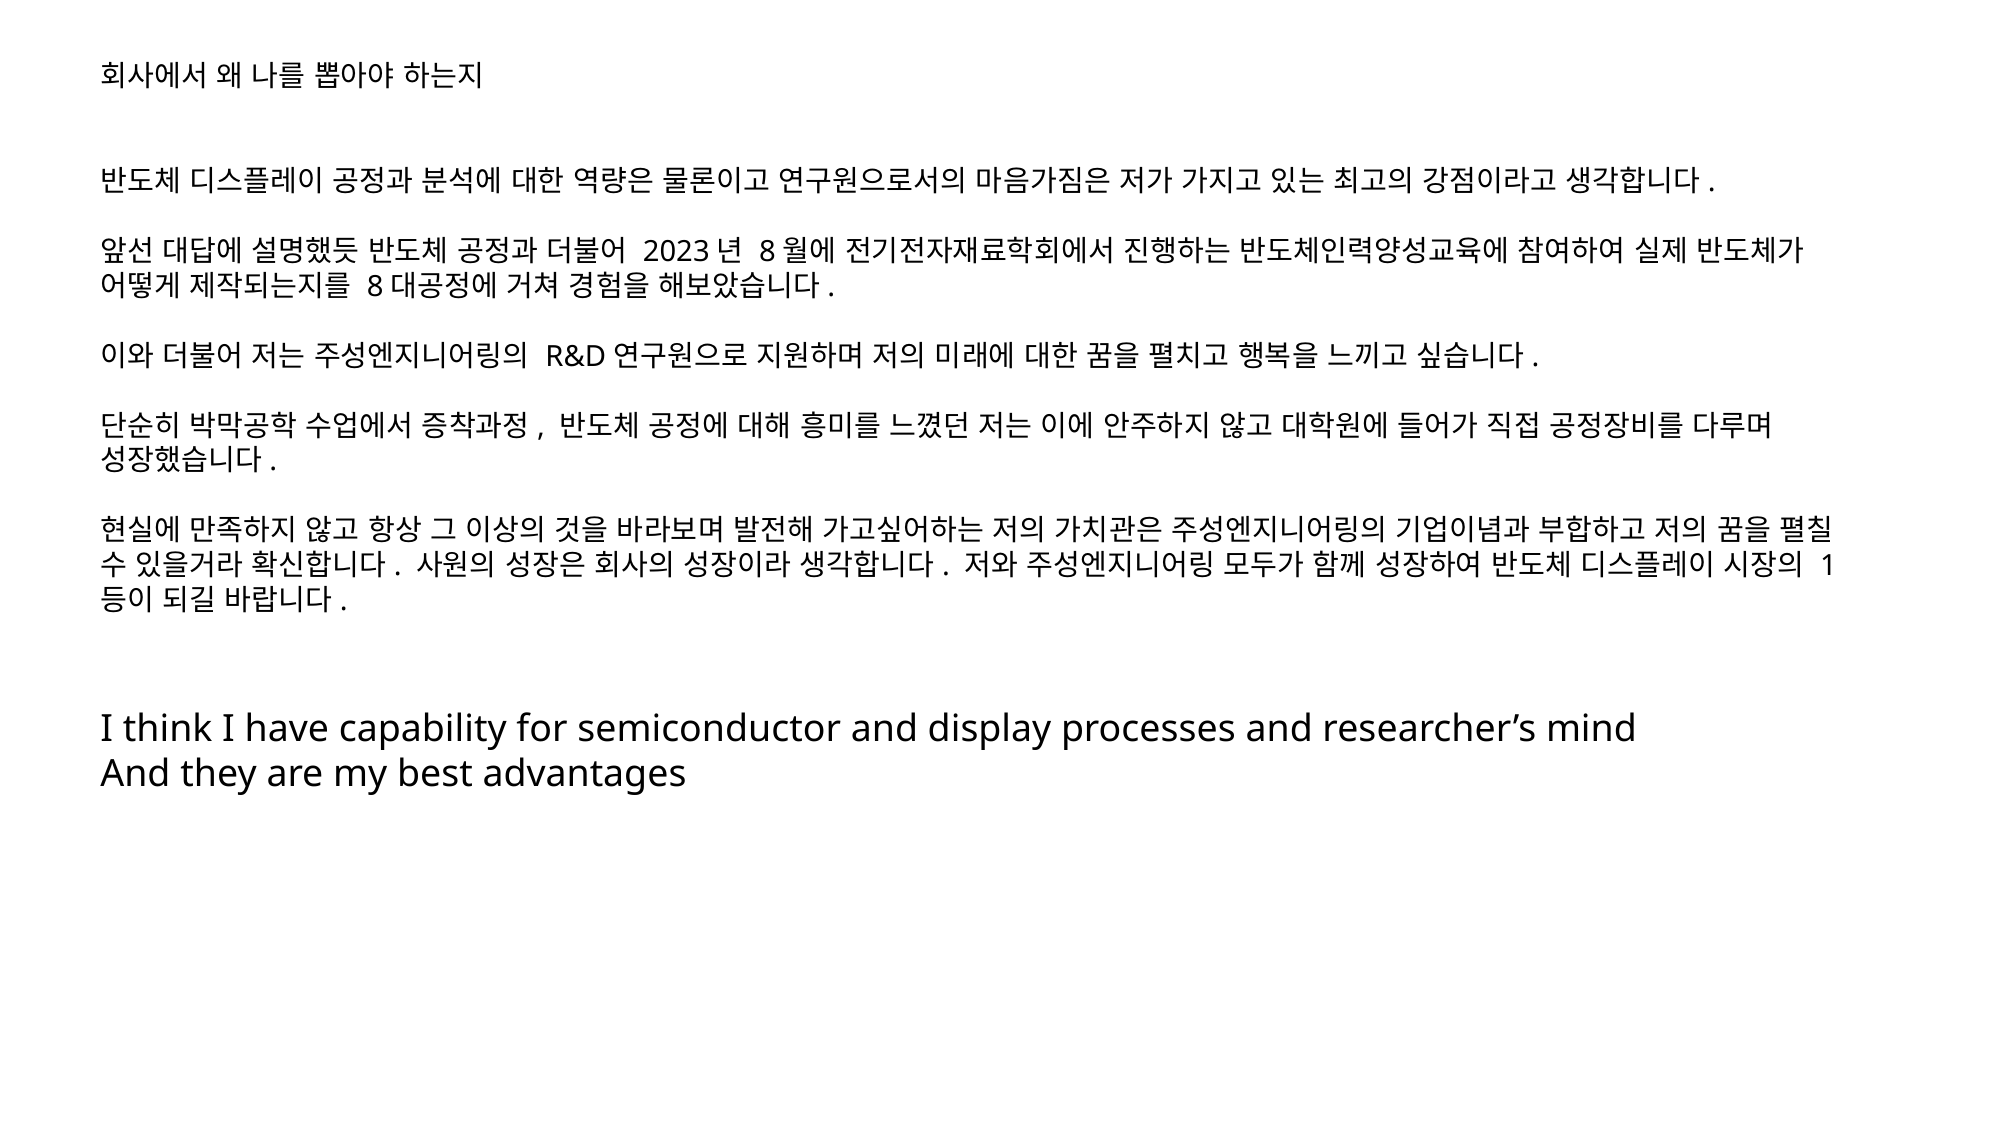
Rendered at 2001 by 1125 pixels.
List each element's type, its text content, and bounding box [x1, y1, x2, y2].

text_box I think I have capability for semiconductor and display processes and researcher’s mind And they are my best advantages [85, 696, 1849, 892]
text_box 회사에서 왜 나를 뽑아야 하는지 반도체 디스플레이 공정과 분석에 대한 역량은 물론이고 연구원으로서의 마음가짐은 저가 가지고 있는 최고의 강점이라고 생각합니다. 앞선 대답에 설명했듯 반도체 공정과 더불어 2023년 8월에 전기전자재료학회에서 진행하는 반도체인력양성교육에 참여하여 실제 반도체가 어떻게 제작되는지를 8대공정에 거쳐 경험을 해보았습니다. 이와 더불어 저는 주성엔지니어링의 R&D연구원으로 지원하며 저의 미래에 대한 꿈을 펼치고 행복을 느끼고 싶습니다. 단순히 박막공학 수업에서 증착과정, 반도체 공정에 대해 흥미를 느꼈던 저는 이에 안주하지 않고 대학원에 들어가 직접 공정장비를 다루며 성장했습니다. 현실에 만족하지 않고 항상 그 이상의 것을 바라보며 발전해 가고싶어하는 저의 가치관은 주성엔지니어링의 기업이념과 부합하고 저의 꿈을 펼칠 수 있을거라 확신합니다. 사원의 성장은 회사의 성장이라 생각합니다. 저와 주성엔지니어링 모두가 함께 성장하여 반도체 디스플레이 시장의 1등이 되길 바랍니다. [85, 49, 1853, 624]
